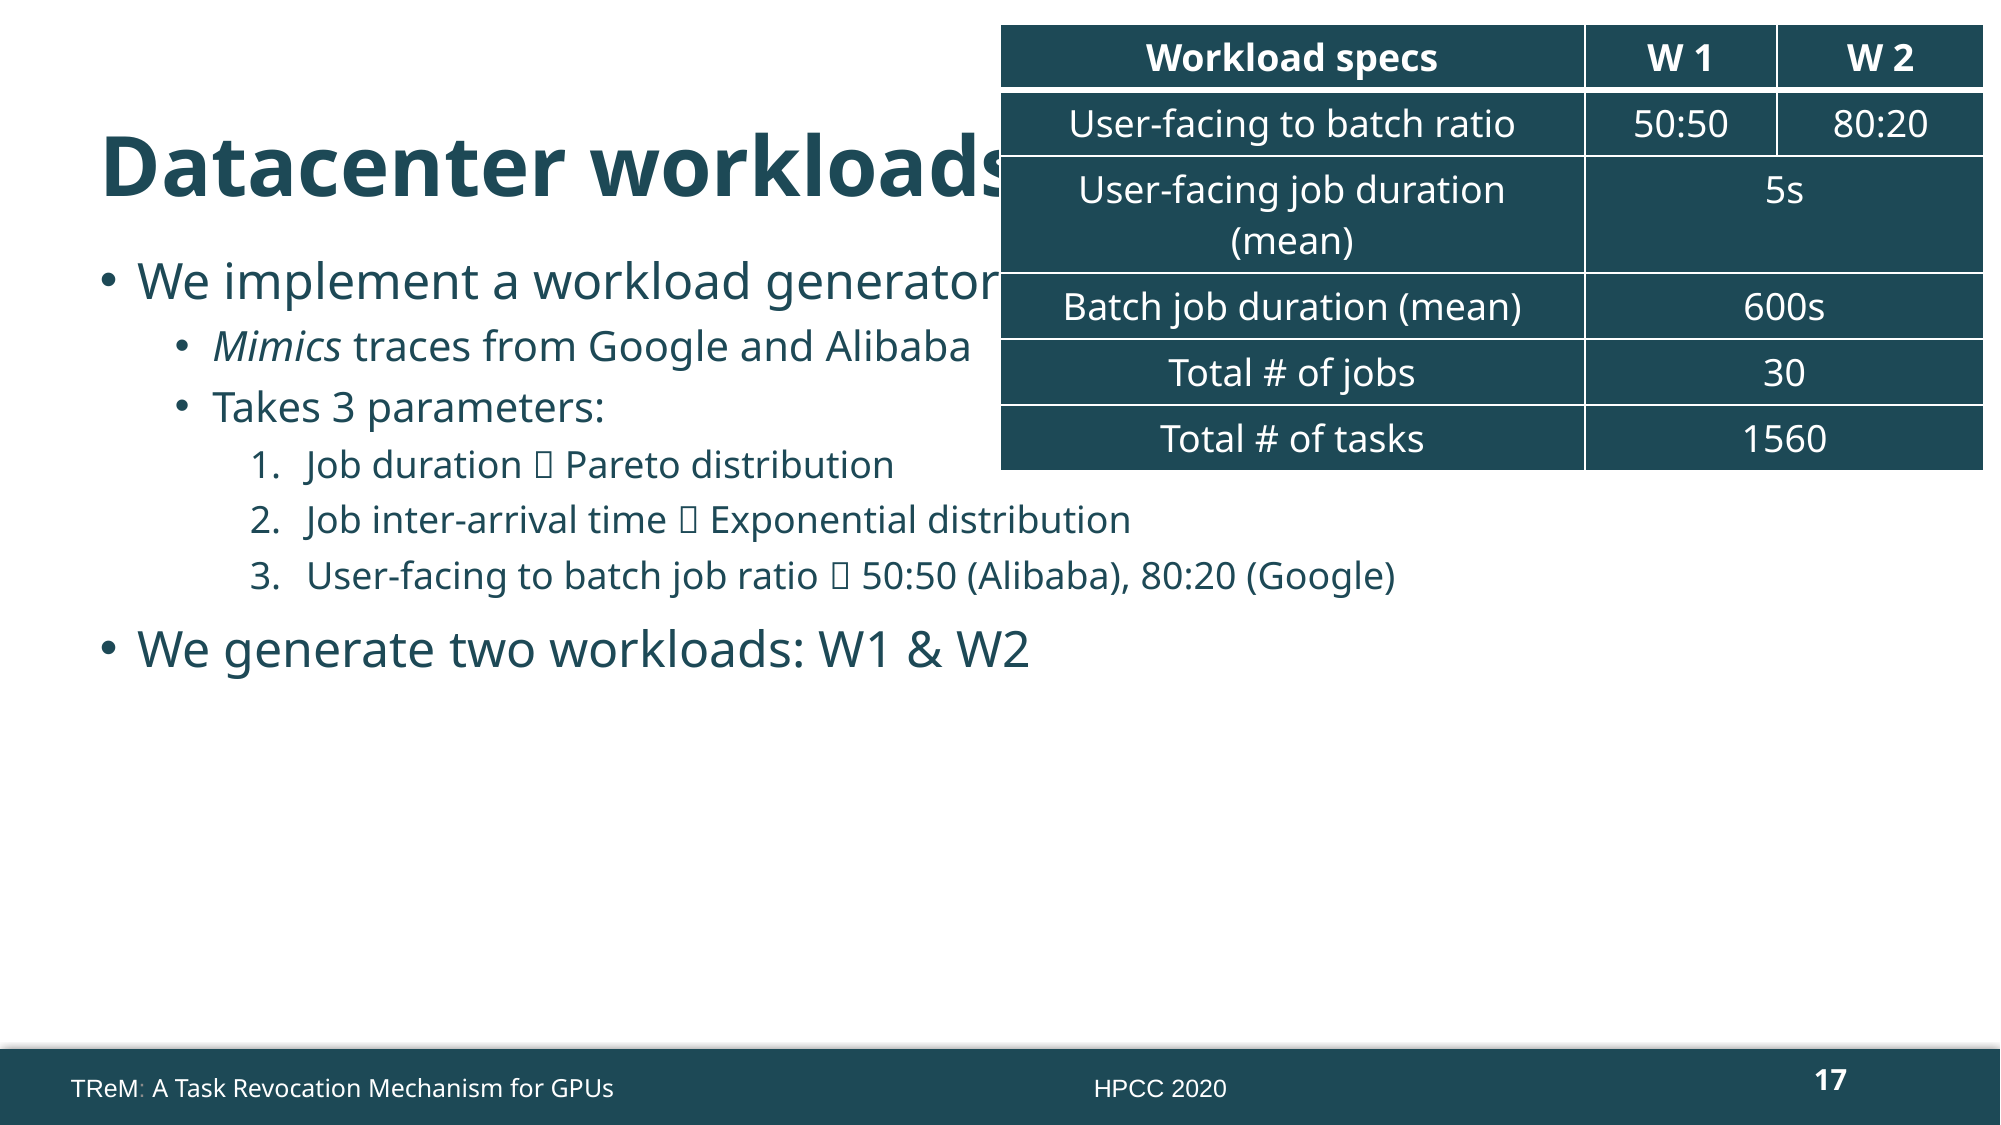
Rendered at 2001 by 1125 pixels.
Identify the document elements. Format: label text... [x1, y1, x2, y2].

table_cell 600s [1586, 274, 1983, 338]
title Datacenter workloads [84, 59, 999, 242]
list We implement a workload generator Mimics traces from Google and Alibaba Takes 3 parameters: Job duration  Pareto distribution Job inter-arrival time  Exponential distribution User-facing to batch job ratio  50:50 (Alibaba), 80:20 (Google) We generate two workloads: W1 & W2 [84, 242, 1718, 1041]
table_cell 30 [1586, 340, 1983, 404]
text_box HPCC 2020 [823, 1057, 1499, 1117]
table_cell User-facing job duration (mean) [1001, 157, 1584, 272]
table_header Workload specs [1001, 25, 1584, 87]
table_cell User-facing to batch ratio [1001, 93, 1584, 155]
text_box TReM: A Task Revocation Mechanism for GPUs [5, 1057, 681, 1118]
table_header W 1 [1586, 25, 1776, 87]
slide_number 17 [1412, 1048, 1863, 1109]
table_cell 5s [1586, 157, 1983, 272]
table_cell 50:50 [1586, 93, 1776, 155]
text_box [0, 1049, 2000, 1125]
table_cell Batch job duration (mean) [1001, 274, 1584, 338]
table_header W 2 [1778, 25, 1983, 87]
table_cell 1560 [1586, 406, 1983, 470]
table_cell 80:20 [1778, 93, 1983, 155]
table_cell Total # of jobs [1001, 340, 1584, 404]
table_cell Total # of tasks [1001, 406, 1584, 470]
